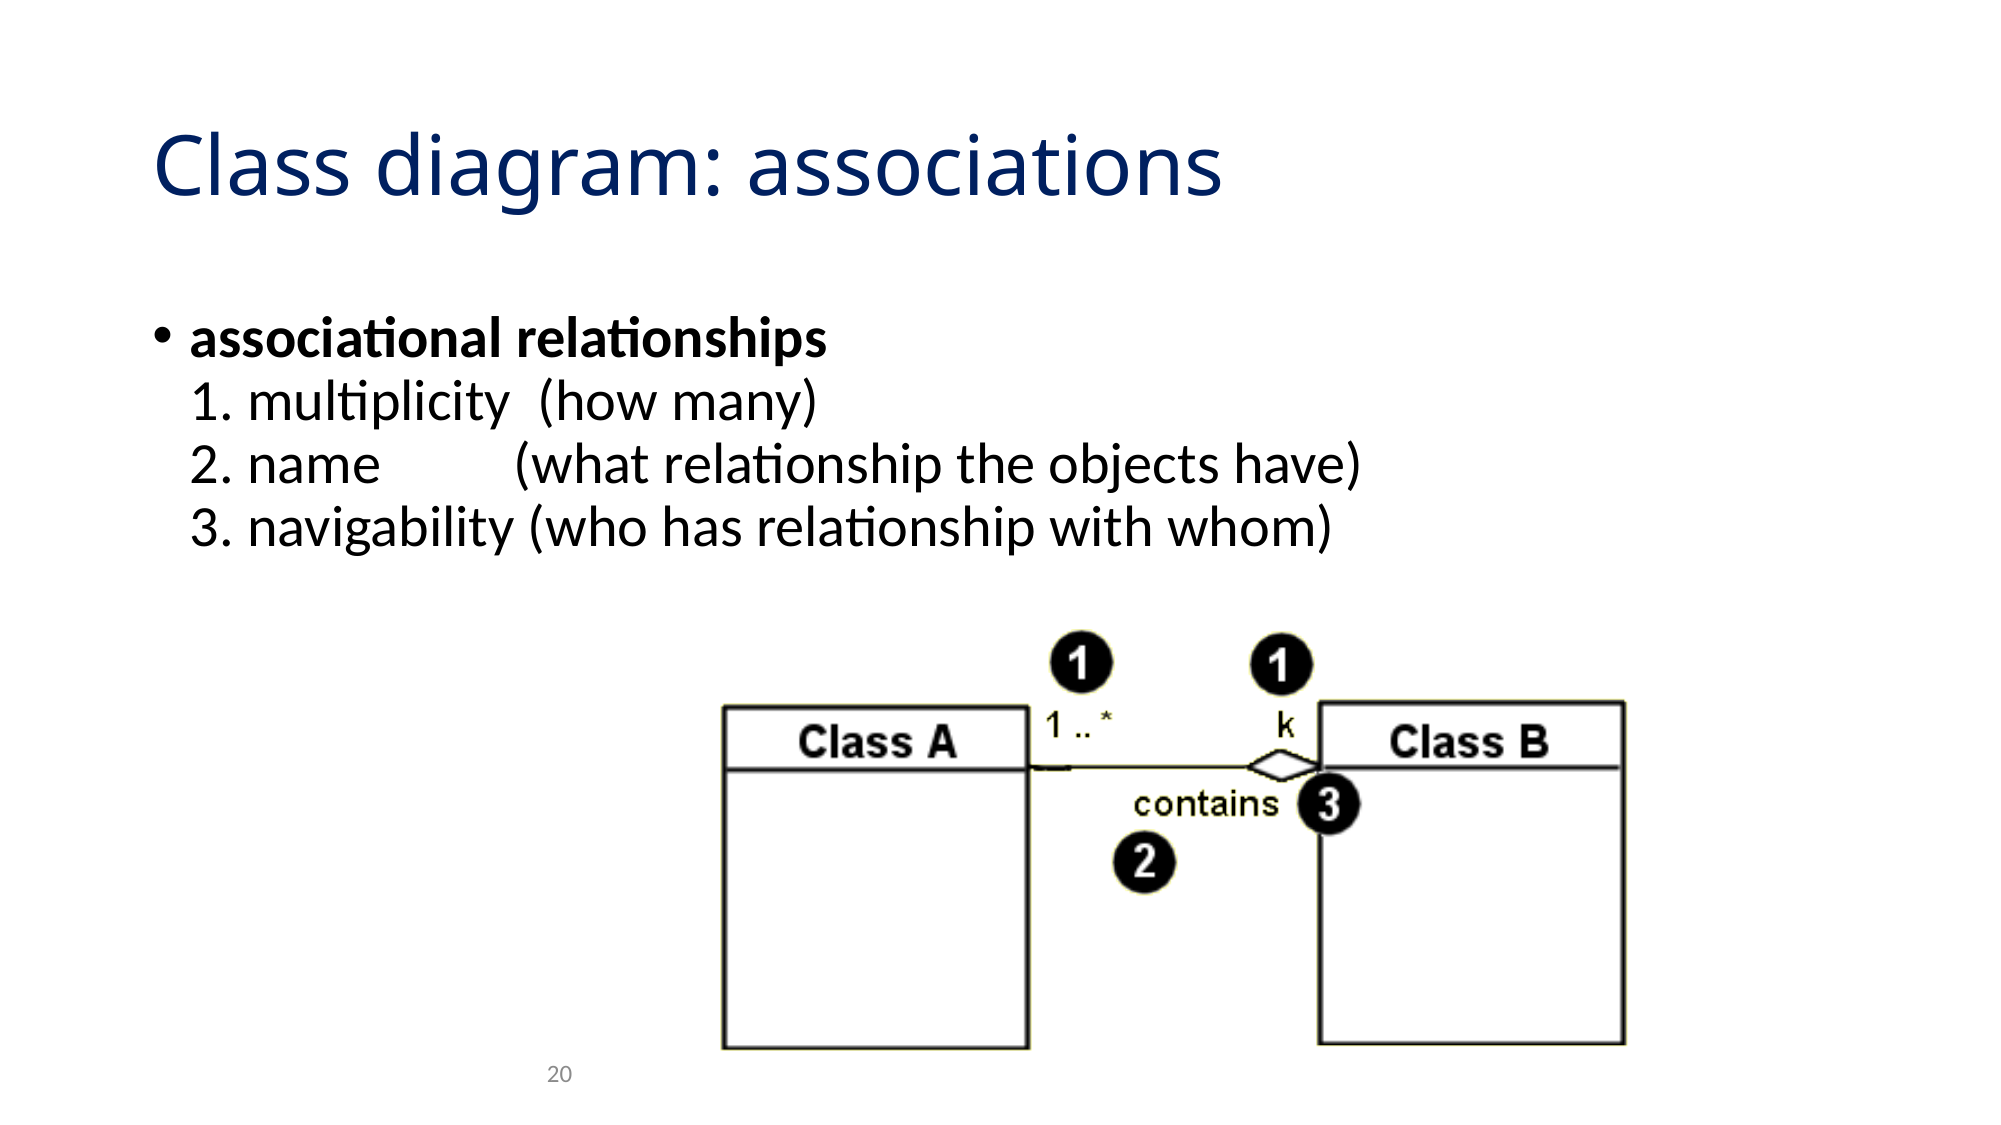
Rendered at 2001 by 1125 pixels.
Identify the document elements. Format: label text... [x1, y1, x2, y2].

list associational relationships 1. multiplicity (how many) 2. name (what relationship the objects have) 3. navigability (who has relationship with whom) [137, 299, 1863, 1014]
picture [699, 619, 1650, 1125]
title Class diagram: associations [137, 59, 1863, 278]
slide_number 20 [137, 1042, 588, 1103]
